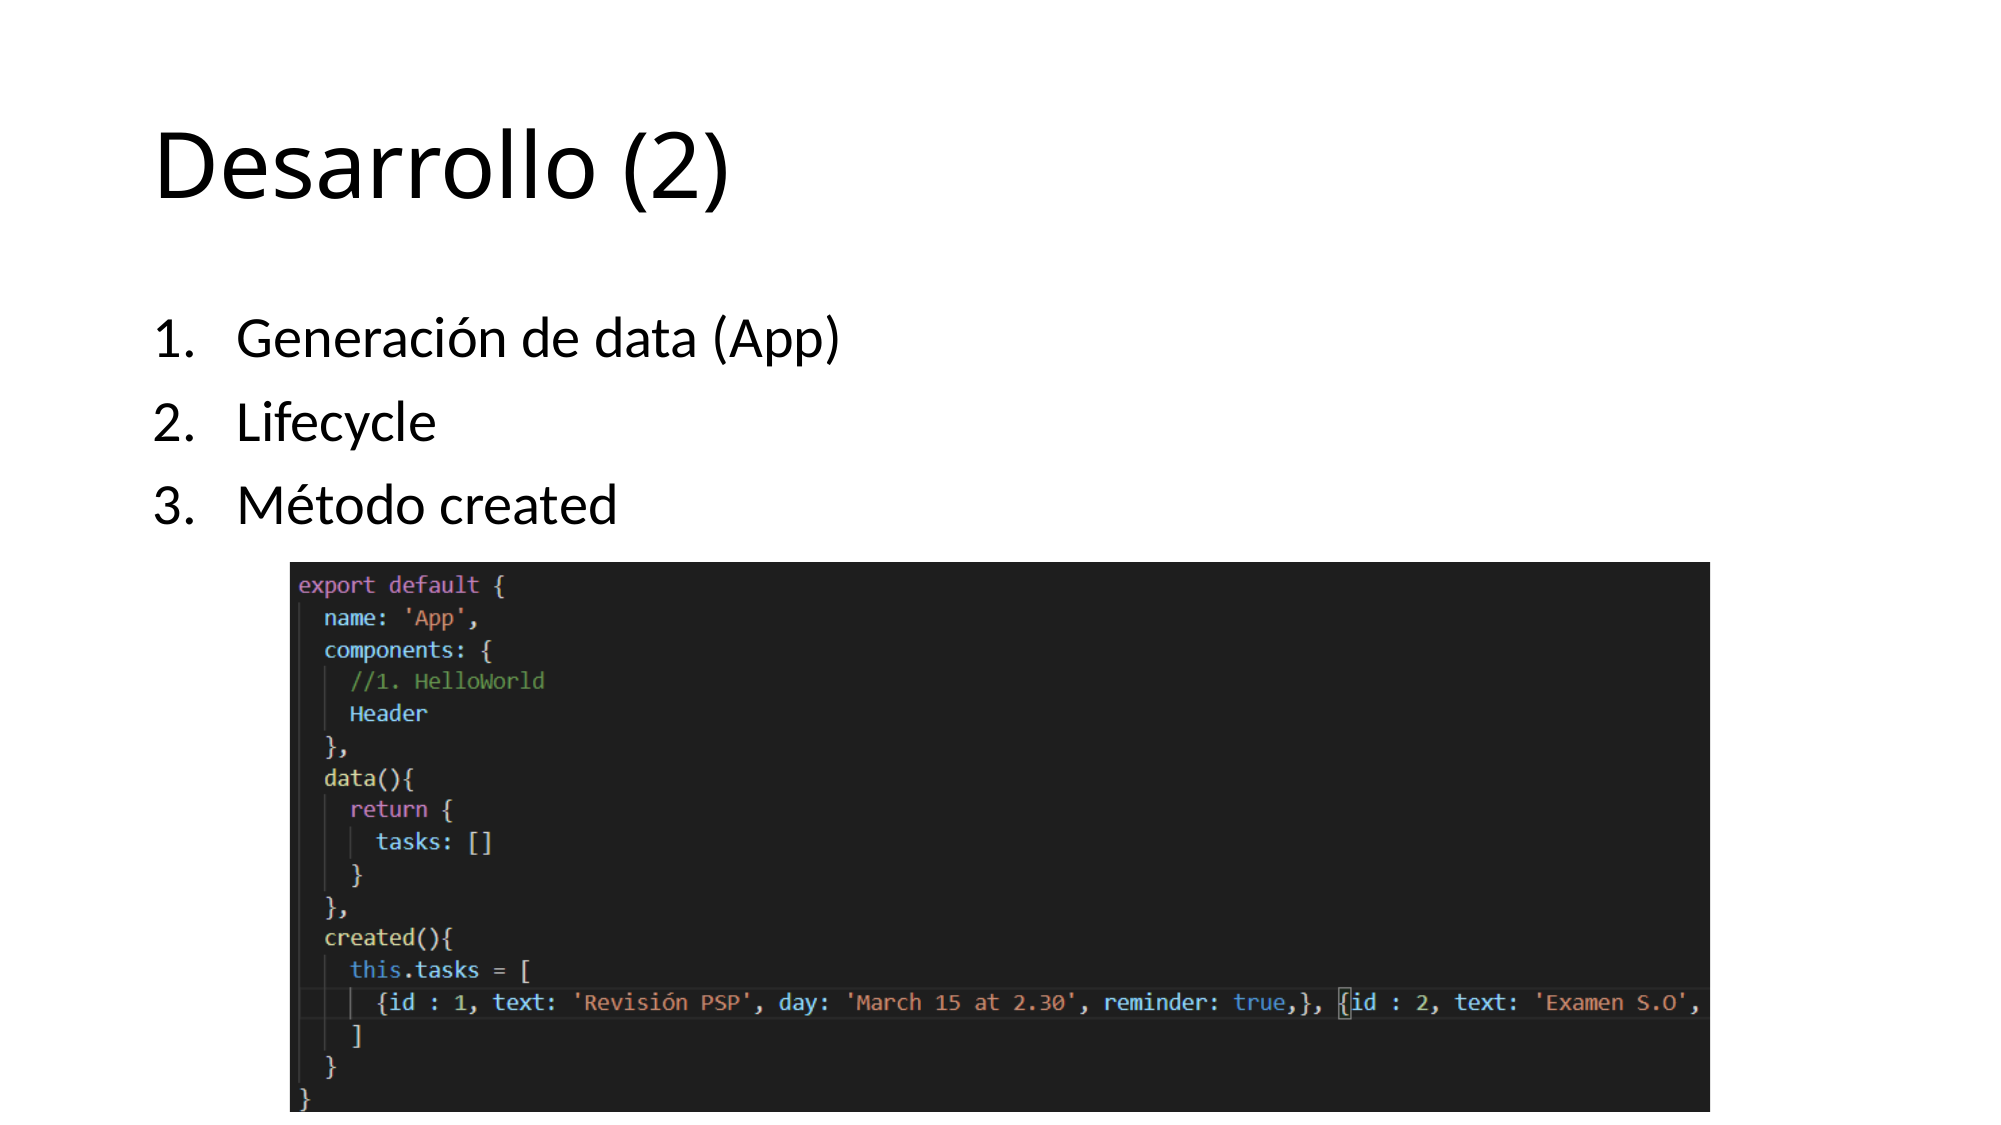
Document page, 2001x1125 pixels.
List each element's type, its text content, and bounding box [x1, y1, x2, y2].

picture [289, 562, 1711, 1112]
list Generación de data (App) Lifecycle Método created [137, 299, 1863, 1014]
title Desarrollo (2) [137, 59, 1863, 278]
